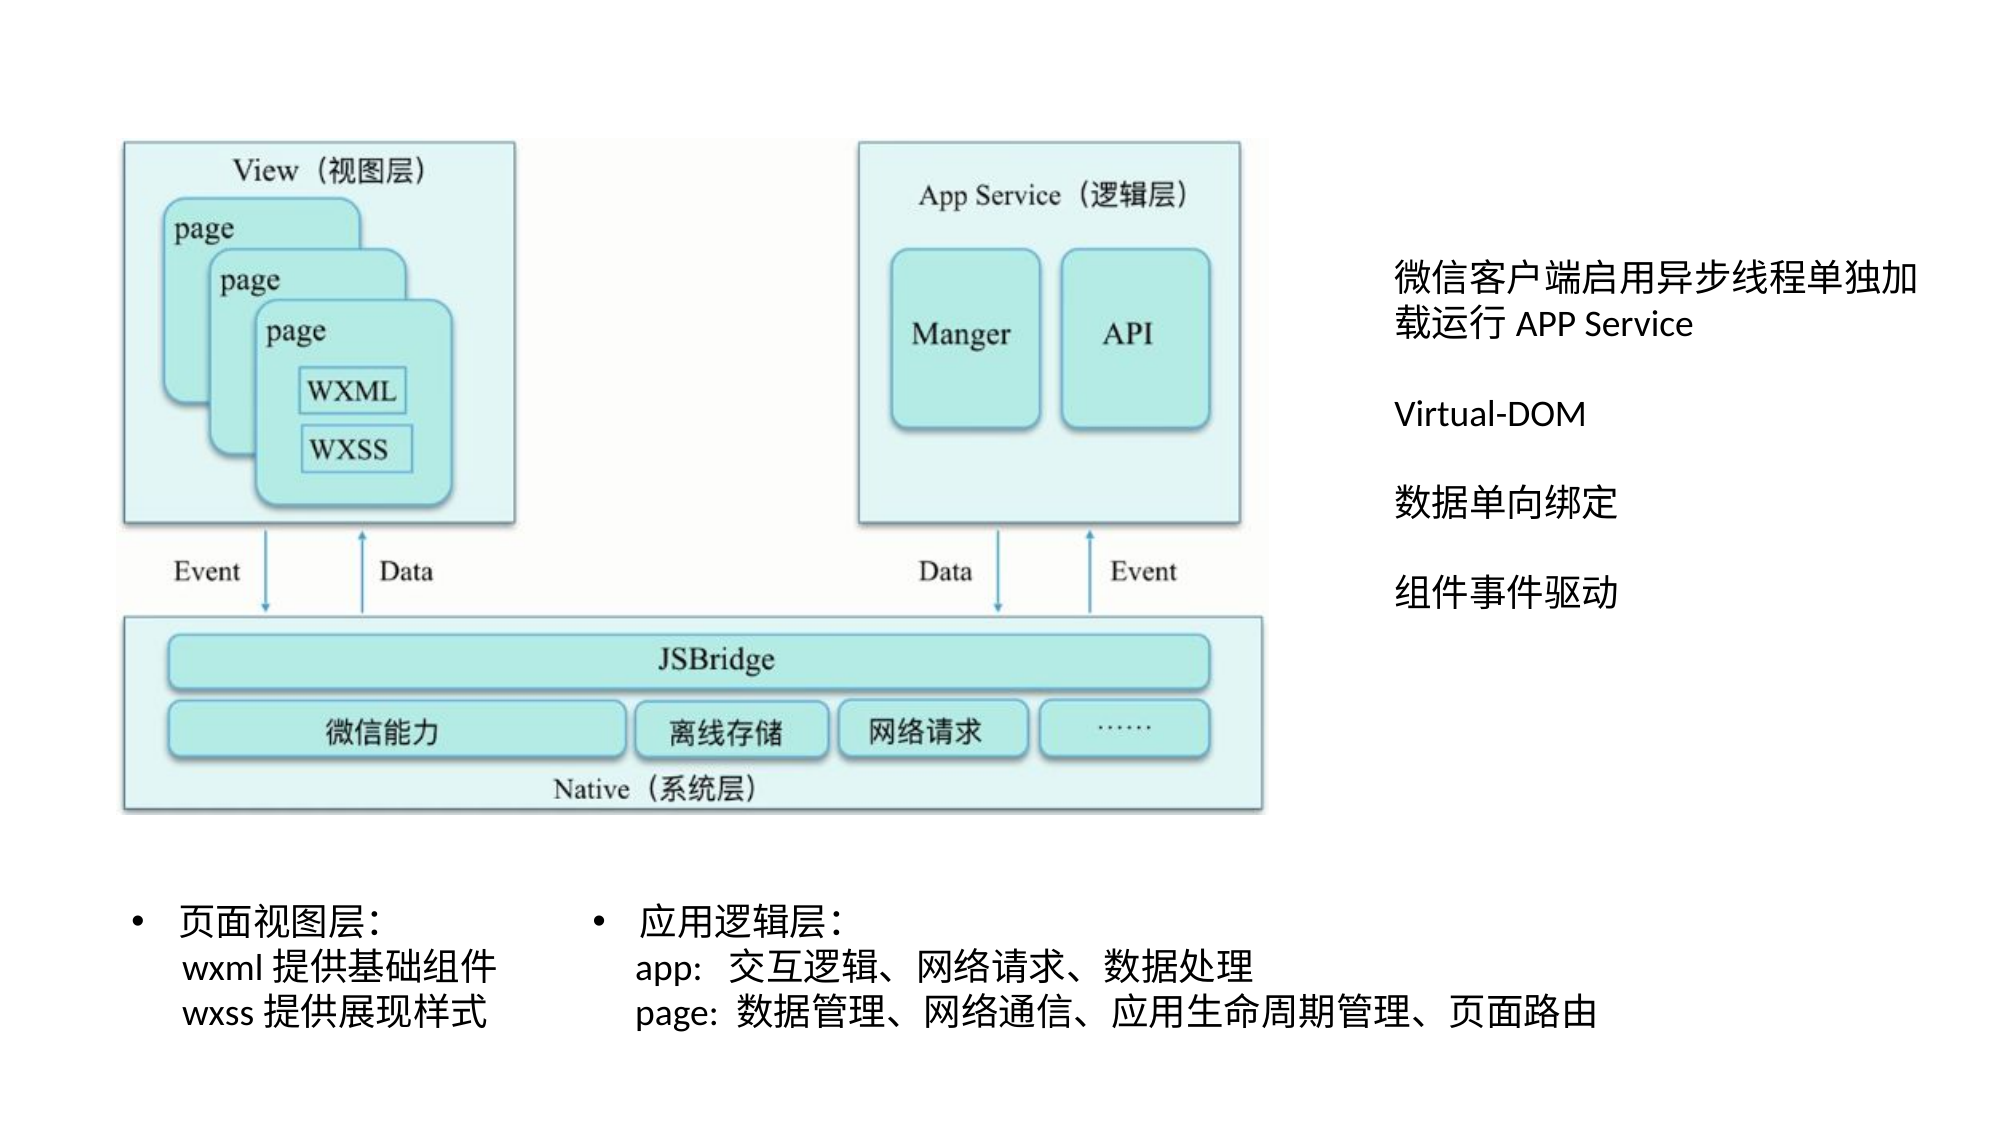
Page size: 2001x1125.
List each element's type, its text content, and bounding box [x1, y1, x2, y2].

text_box 微信客户端启用异步线程单独加载运行APP Service Virtual-DOM 数据单向绑定 组件事件驱动 [1379, 246, 1946, 621]
picture [116, 138, 1269, 815]
text_box 应用逻辑层： app: 交互逻辑、网络请求、数据处理 page: 数据管理、网络通信、应用生命周期管理、页面路由 [577, 890, 1663, 1041]
text_box 页面视图层： wxml提供基础组件 wxss提供展现样式 [116, 890, 577, 1041]
